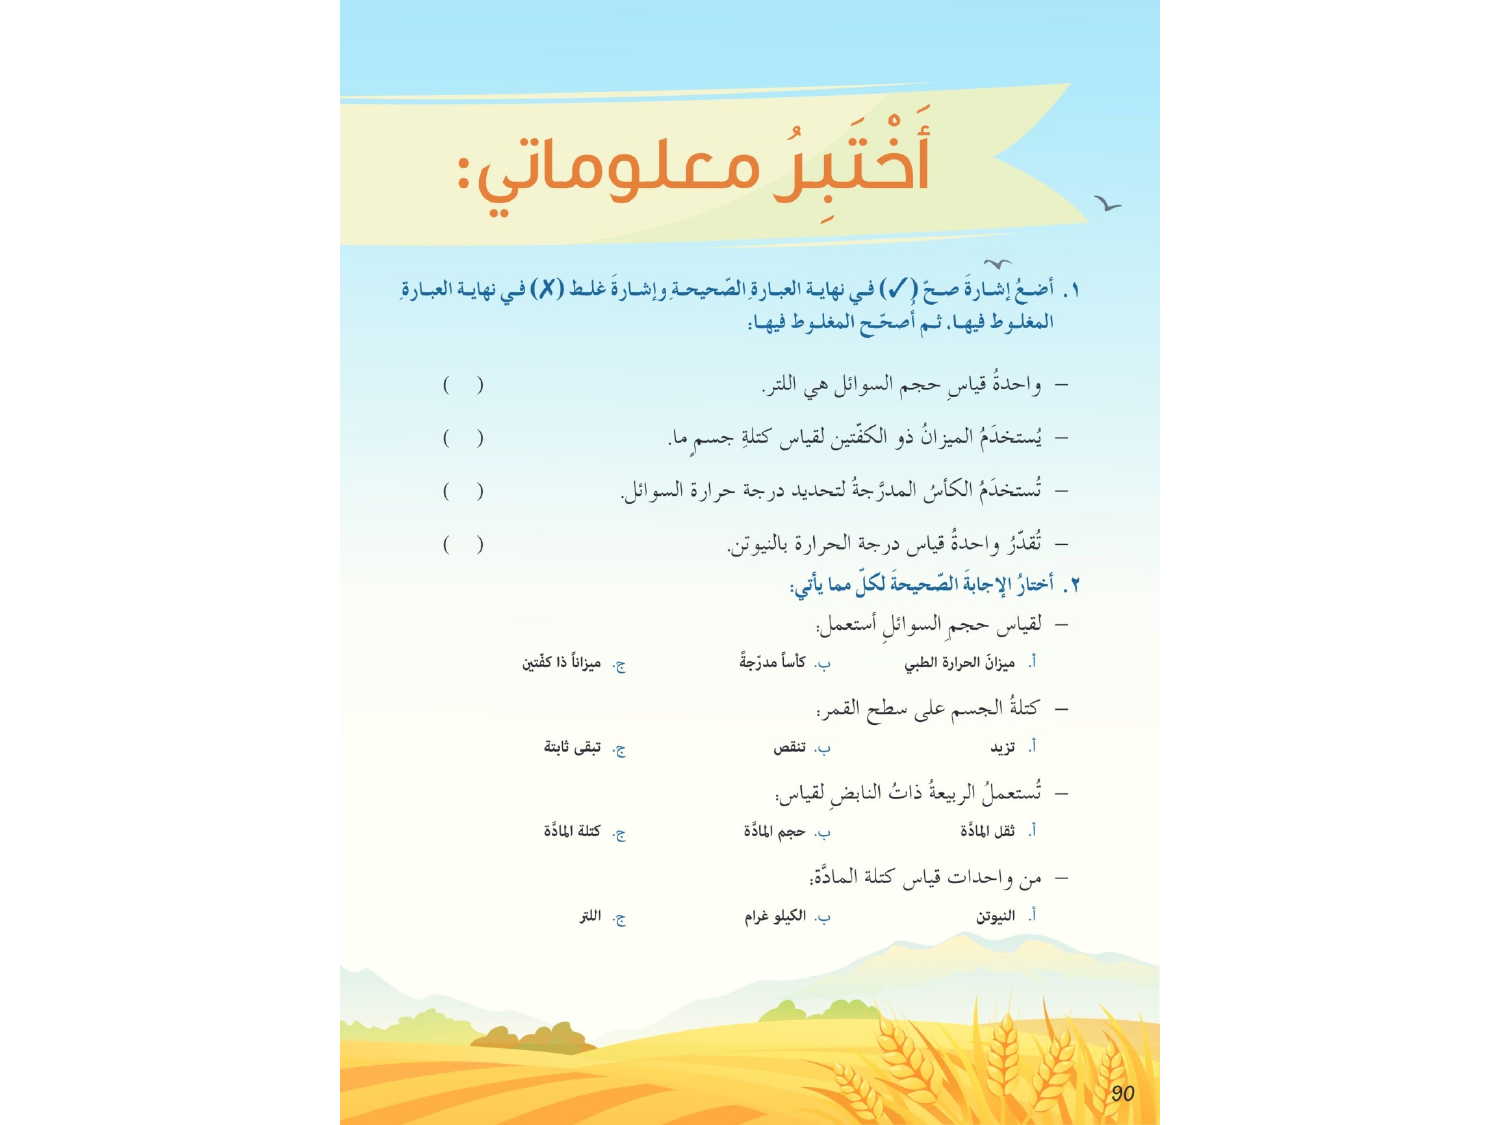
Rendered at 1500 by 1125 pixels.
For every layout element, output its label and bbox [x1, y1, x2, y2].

picture [340, 0, 1160, 1125]
